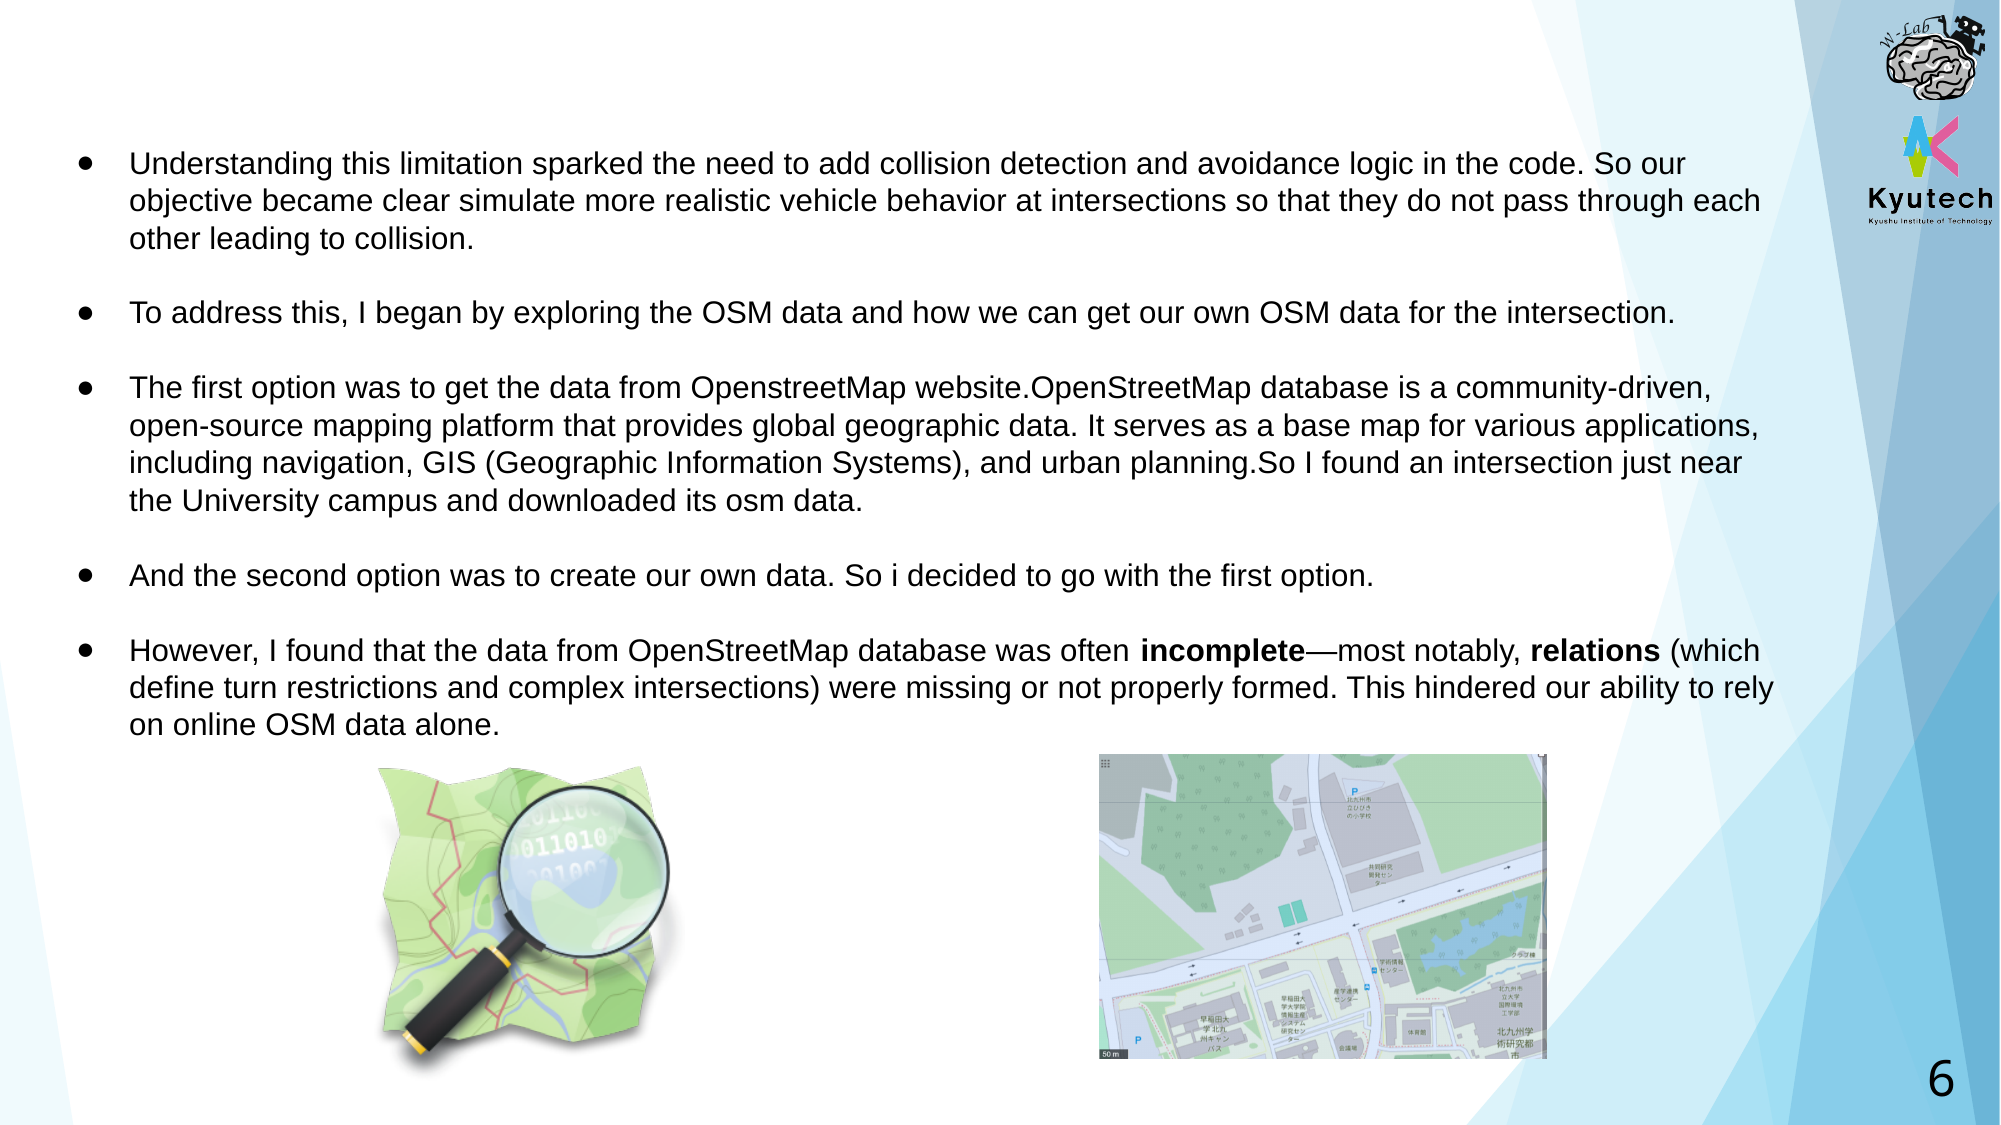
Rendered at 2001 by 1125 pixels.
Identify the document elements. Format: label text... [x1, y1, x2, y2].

picture [1869, 115, 1992, 225]
list Understanding this limitation sparked the need to add collision detection and avoidance logic in the code. So our objective became clear simulate more realistic vehicle behavior at intersections so that they do not pass through each other leading to collision. To address this, I began by exploring the OSM data and how we can get our own OSM data for the intersection. The first option was to get the data from OpenstreetMap website.OpenStreetMap database is a community-driven, open-source mapping platform that provides global geographic data. It serves as a base map for various applications, including navigation, GIS (Geographic Information Systems), and urban planning.So I found an intersection just near the University campus and downloaded its osm data. And the second option was to create our own data. So i decided to go with the first option. However, I found that the data from OpenStreetMap database was often incomplete—most notably, relations (which define turn restrictions and complex intersections) were missing or not properly formed. This hindered our ability to rely on online OSM data alone. [39, 135, 1794, 1051]
picture [1880, 15, 1985, 100]
picture [1099, 754, 1548, 1059]
picture [366, 765, 686, 1085]
slide_number ‹#› [1859, 1050, 1972, 1111]
